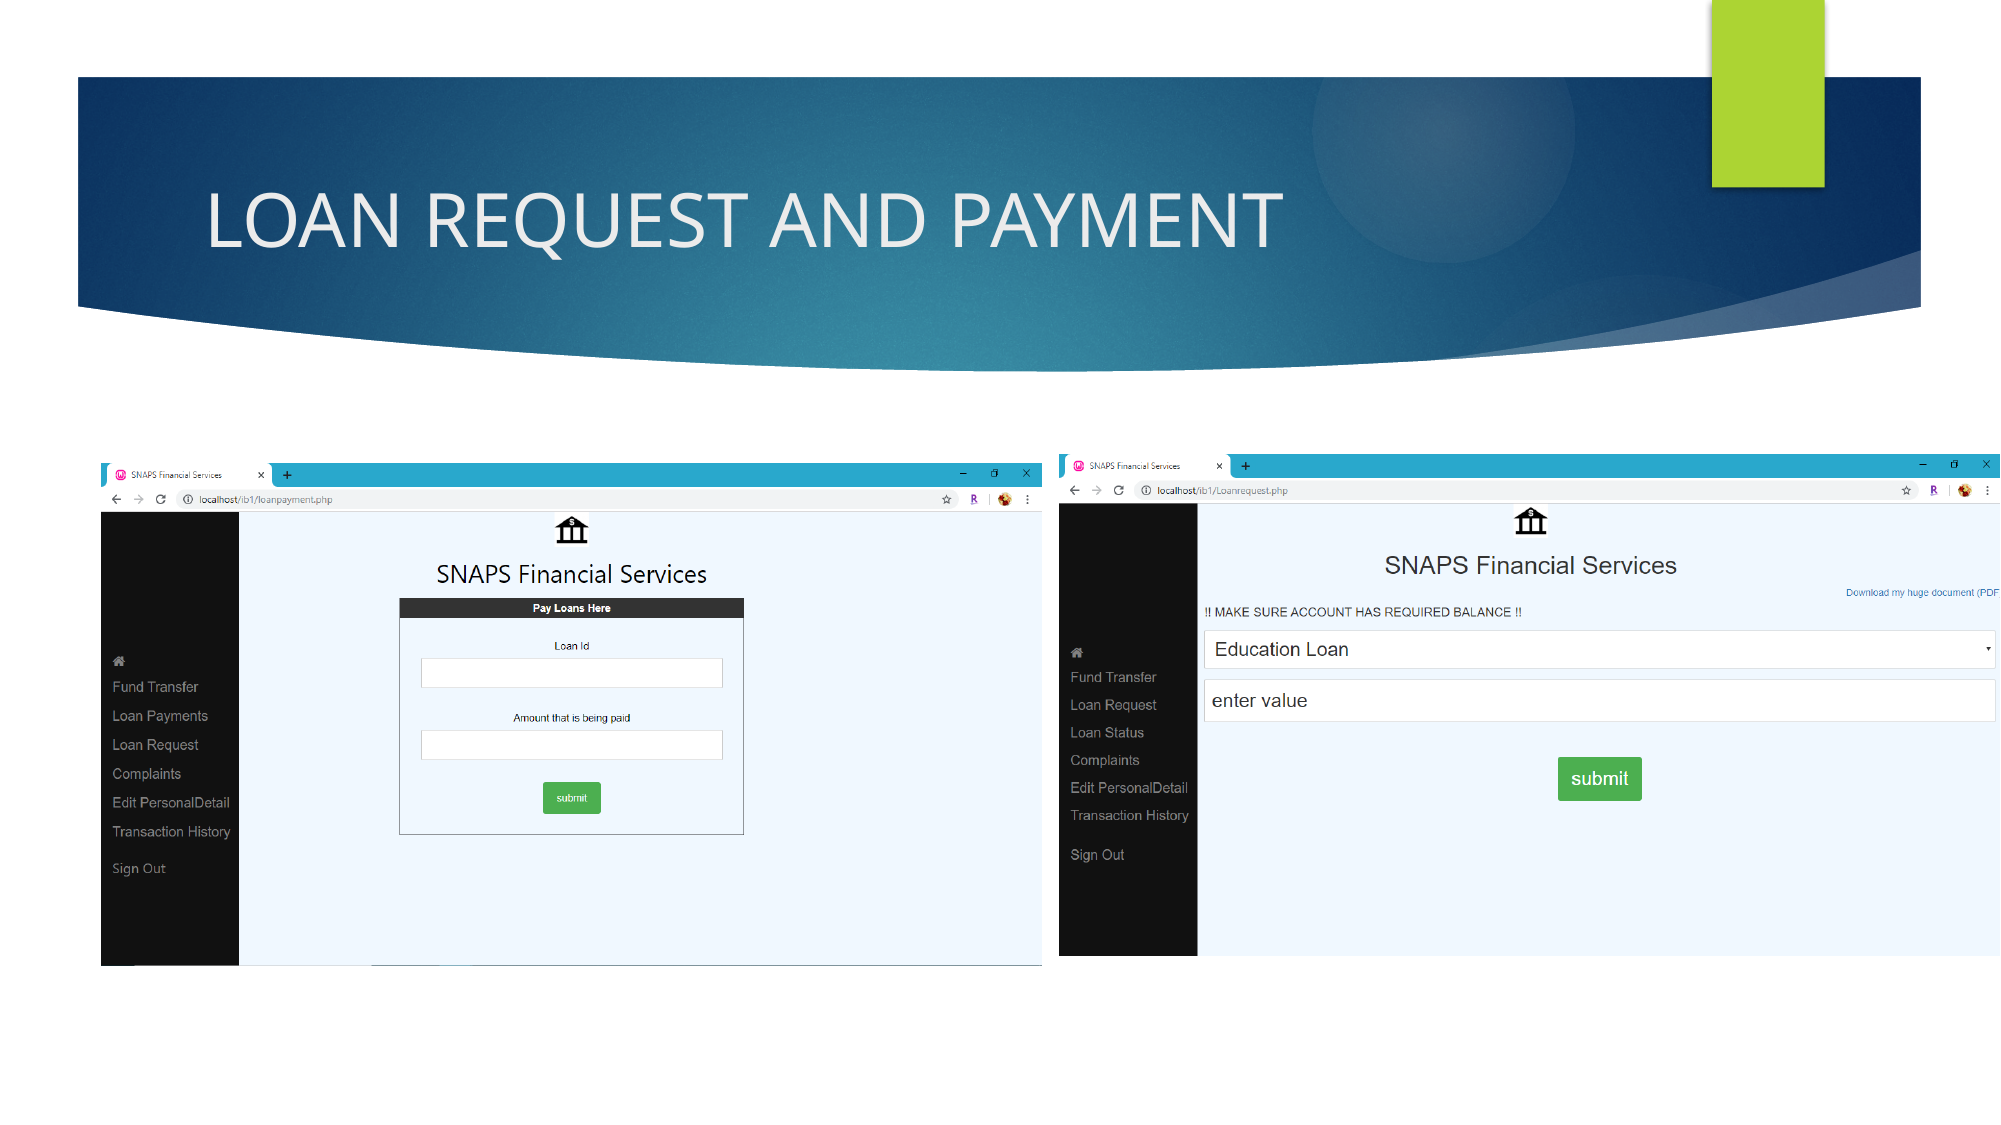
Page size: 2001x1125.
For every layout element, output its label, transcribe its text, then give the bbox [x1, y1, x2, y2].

title LOAN REQUEST AND PAYMENT [189, 159, 1627, 276]
picture [1059, 454, 2000, 957]
picture [101, 463, 1043, 966]
